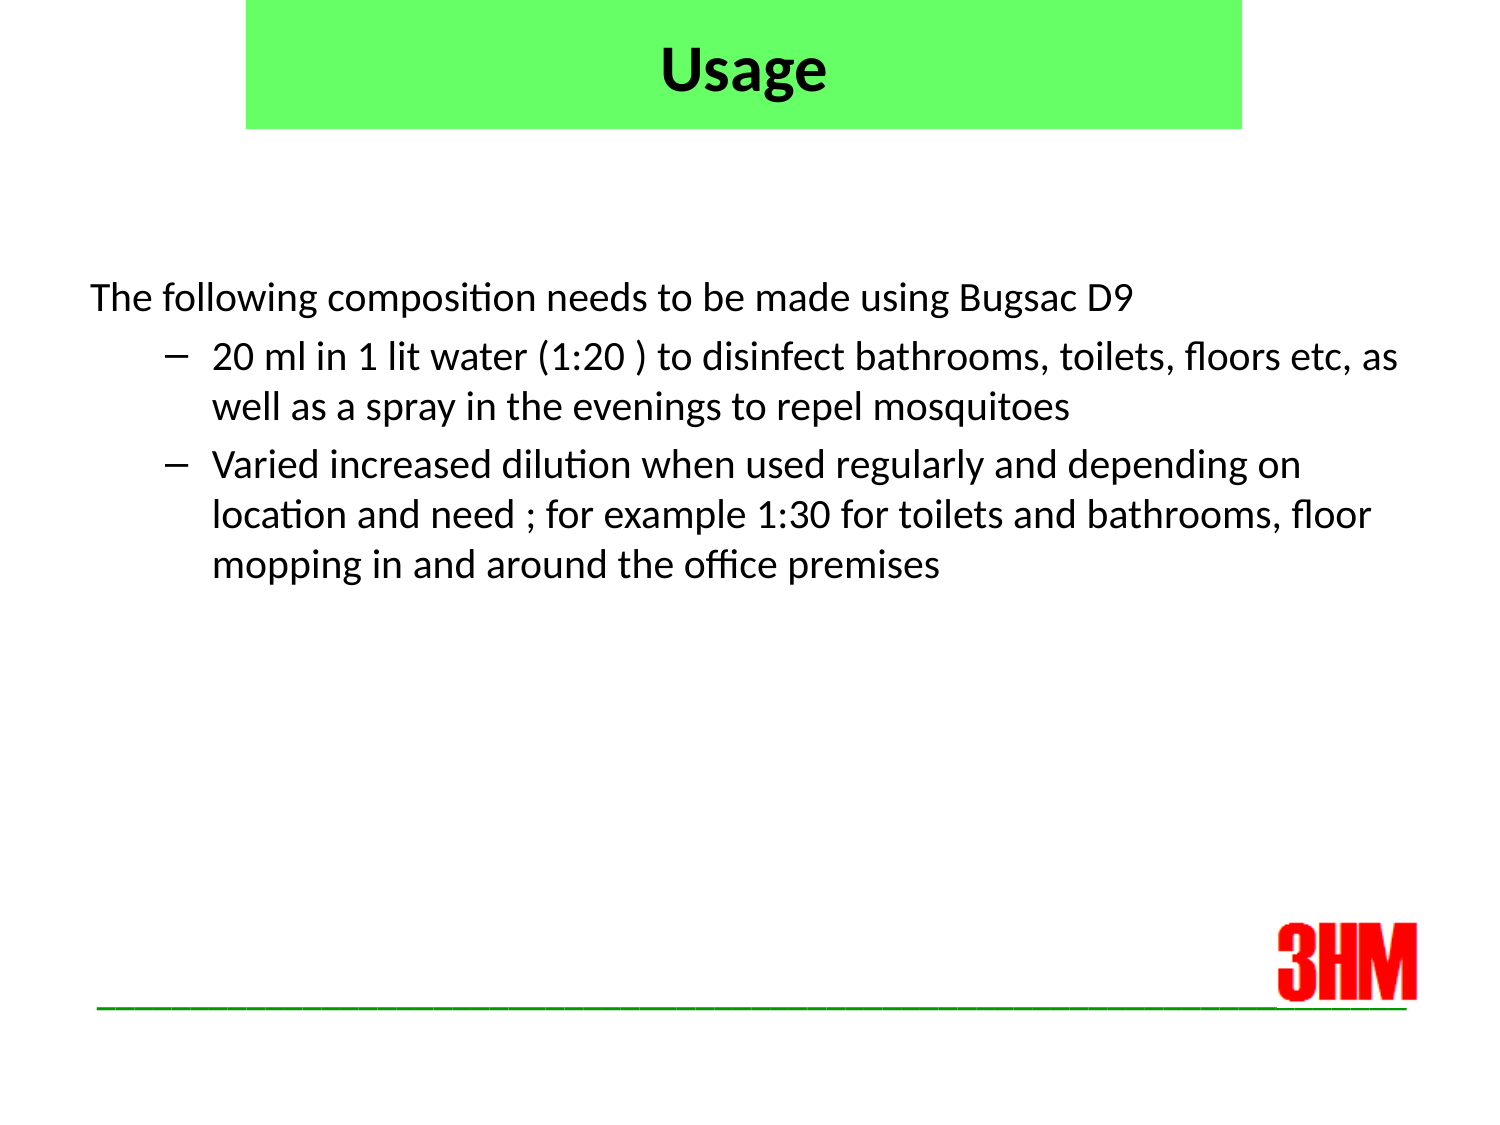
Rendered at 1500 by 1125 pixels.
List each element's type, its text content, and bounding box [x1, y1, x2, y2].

text_box Usage [246, 0, 1243, 129]
list The following composition needs to be made using Bugsac D9 20 ml in 1 lit water (1:20 ) to disinfect bathrooms, toilets, floors etc, as well as a spray in the evenings to repel mosquitoes Varied increased dilution when used regularly and depending on location and need ; for example 1:30 for toilets and bathrooms, floor mopping in and around the office premises [75, 262, 1425, 1005]
